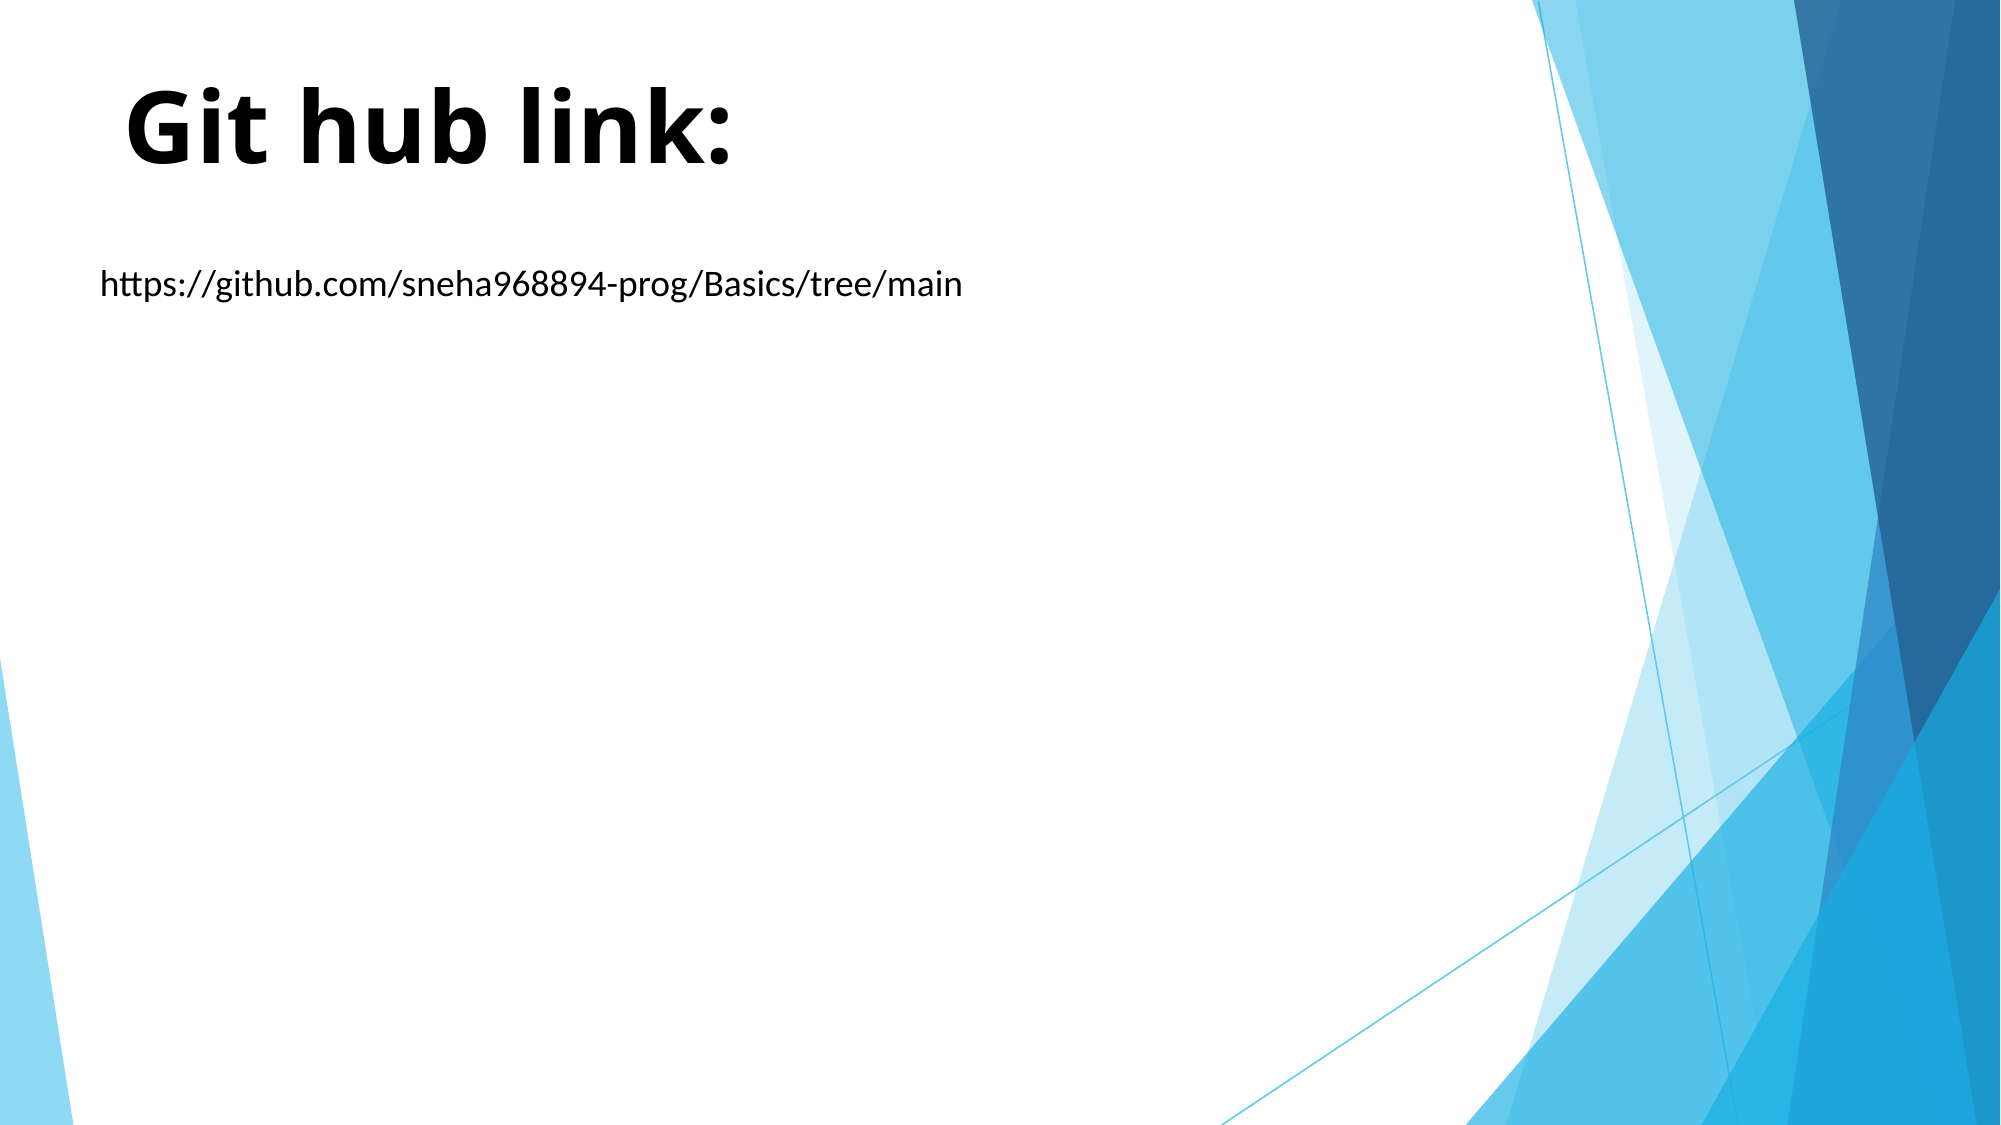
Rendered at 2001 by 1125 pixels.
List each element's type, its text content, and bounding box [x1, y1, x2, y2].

title Git hub link: [123, 63, 1877, 188]
list https://github.com/sneha968894-prog/Basics/tree/main [99, 258, 1900, 305]
